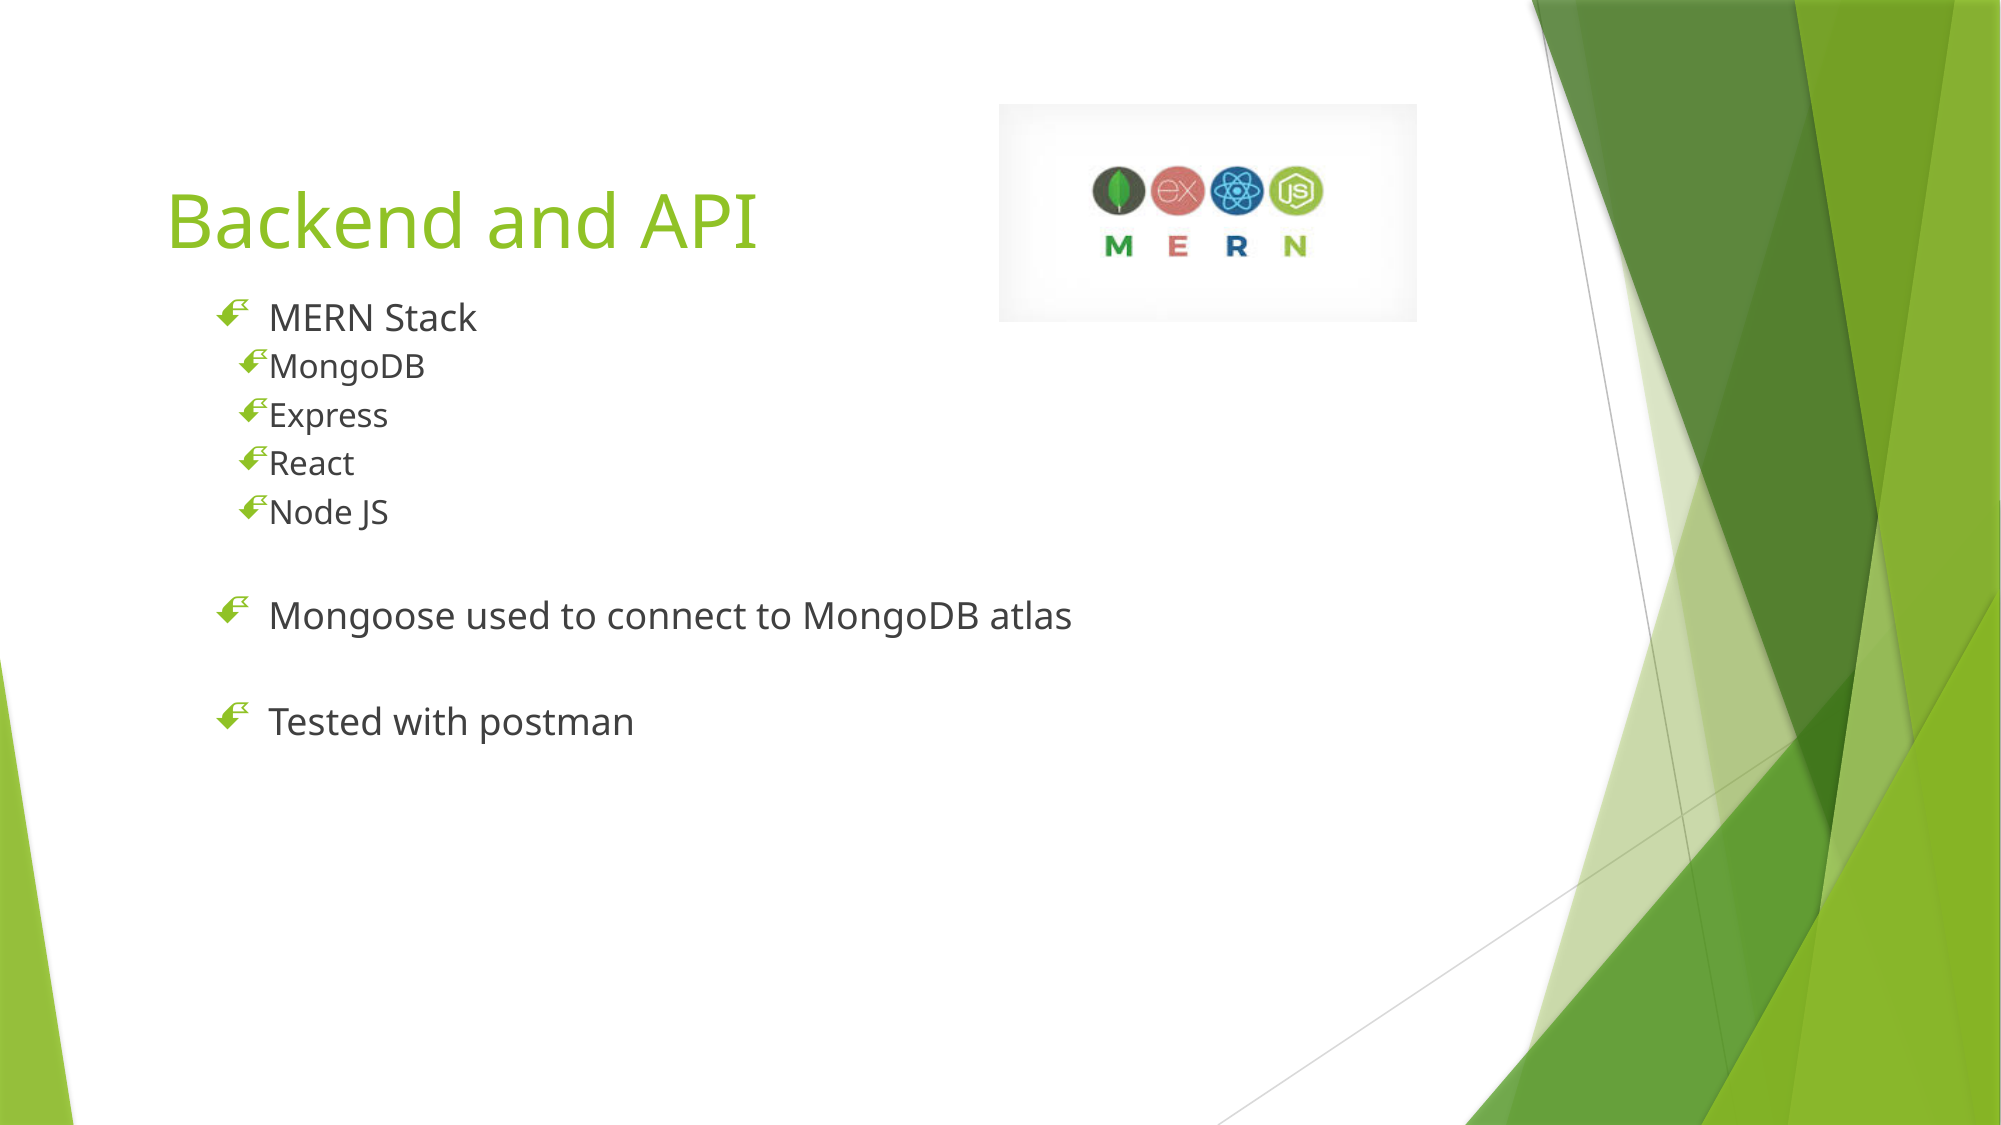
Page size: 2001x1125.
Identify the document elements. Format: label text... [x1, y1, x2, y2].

list MERN Stack MongoDB Express React Node JS Mongoose used to connect to MongoDB atlas Tested with postman [178, 289, 1589, 1004]
picture [999, 103, 1417, 323]
title Backend and API [150, 54, 1741, 272]
